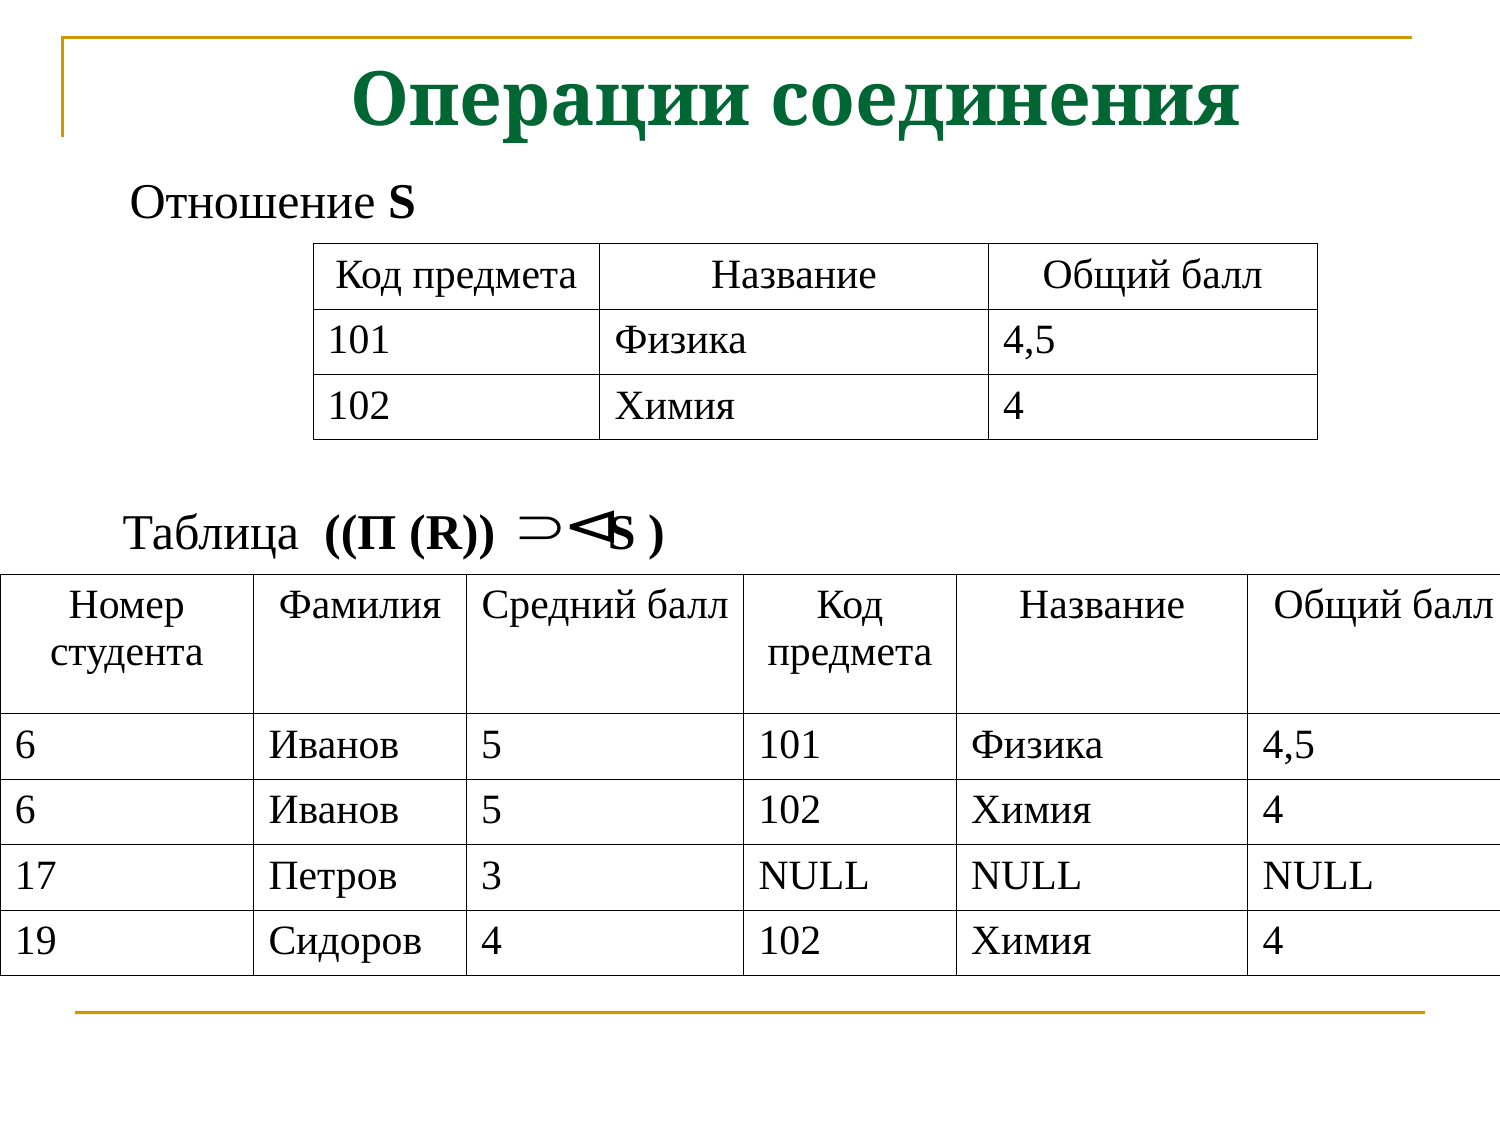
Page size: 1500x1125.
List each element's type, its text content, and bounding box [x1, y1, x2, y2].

table_cell Физика [957, 714, 1247, 779]
table_header Название [600, 244, 988, 309]
table_cell 4 [1248, 780, 1500, 844]
table_cell 101 [314, 310, 599, 374]
text_box Операции соединения [316, 42, 1257, 148]
table_cell 6 [1, 714, 253, 779]
table_cell 102 [314, 375, 599, 439]
table_cell 4 [1248, 911, 1500, 975]
table_header Общий балл [989, 244, 1317, 309]
text_box Таблица ((П (R)) S ) [65, 491, 680, 567]
table_cell 4 [989, 375, 1317, 439]
table_header Номер студента [1, 575, 253, 713]
table_cell 6 [1, 780, 253, 844]
table_header Код предмета [314, 244, 599, 309]
table_cell 3 [467, 845, 743, 910]
table_header Фамилия [254, 575, 466, 713]
table_header Код предмета [744, 575, 956, 713]
table_cell NULL [957, 845, 1247, 910]
table_header Название [957, 575, 1247, 713]
table_cell Физика [600, 310, 988, 374]
table_cell Химия [957, 780, 1247, 844]
table_cell 5 [467, 714, 743, 779]
table_cell Химия [957, 911, 1247, 975]
table_cell 4 [467, 911, 743, 975]
table_cell 17 [1, 845, 253, 910]
table_cell 5 [467, 780, 743, 844]
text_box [501, 503, 620, 555]
table_cell Иванов [254, 780, 466, 844]
text_box Отношение S [41, 160, 444, 237]
table_cell 4,5 [1248, 714, 1500, 779]
table_cell Сидоров [254, 911, 466, 975]
table_cell 102 [744, 911, 956, 975]
table_cell NULL [744, 845, 956, 910]
table_cell Иванов [254, 714, 466, 779]
table_cell 101 [744, 714, 956, 779]
table_header Общий балл [1248, 575, 1500, 713]
table_cell Химия [600, 375, 988, 439]
table_cell 19 [1, 911, 253, 975]
table_cell Петров [254, 845, 466, 910]
table_cell NULL [1248, 845, 1500, 910]
table_cell 4,5 [989, 310, 1317, 374]
table_cell 102 [744, 780, 956, 844]
table_header Средний балл [467, 575, 743, 713]
